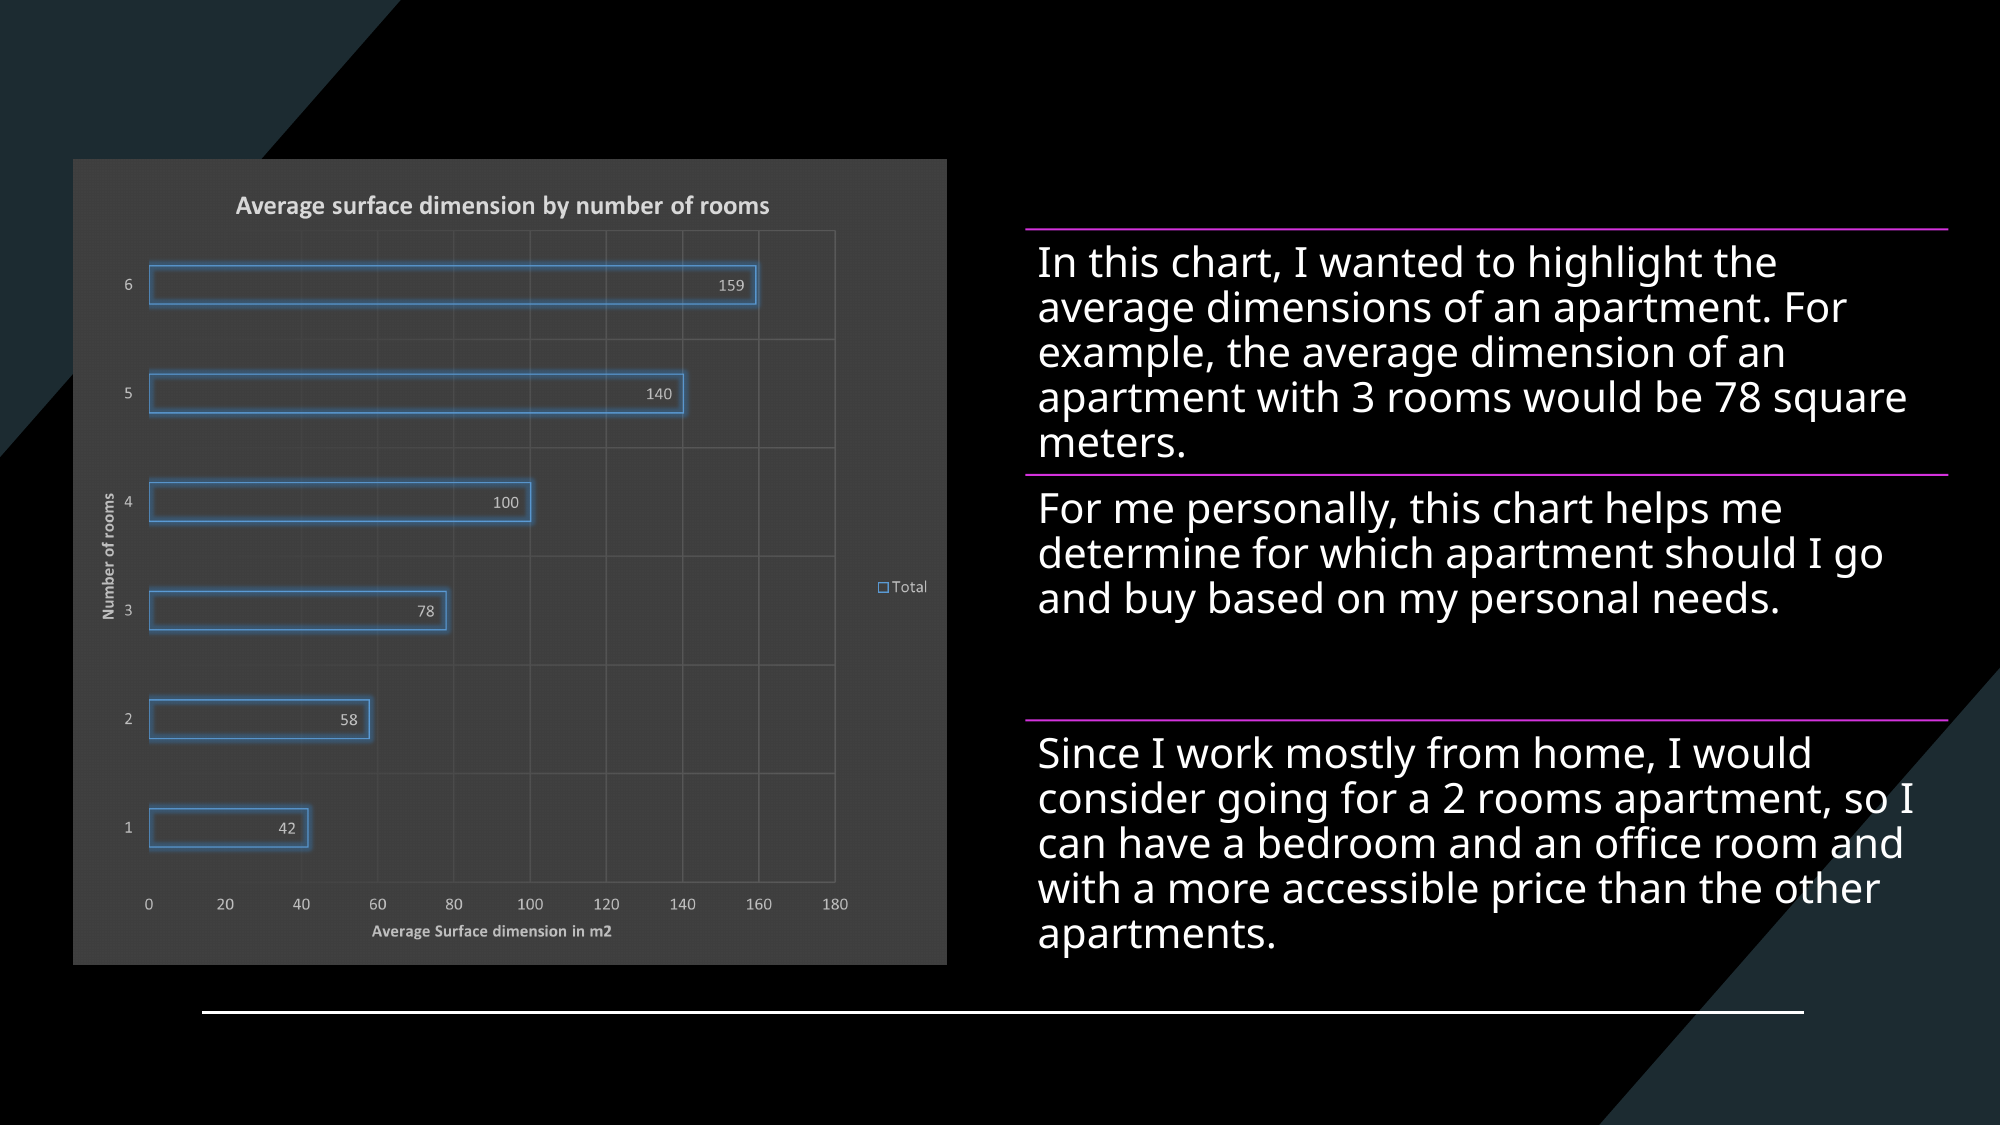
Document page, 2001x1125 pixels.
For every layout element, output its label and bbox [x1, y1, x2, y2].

list [73, 159, 947, 965]
list [1025, 229, 1949, 967]
